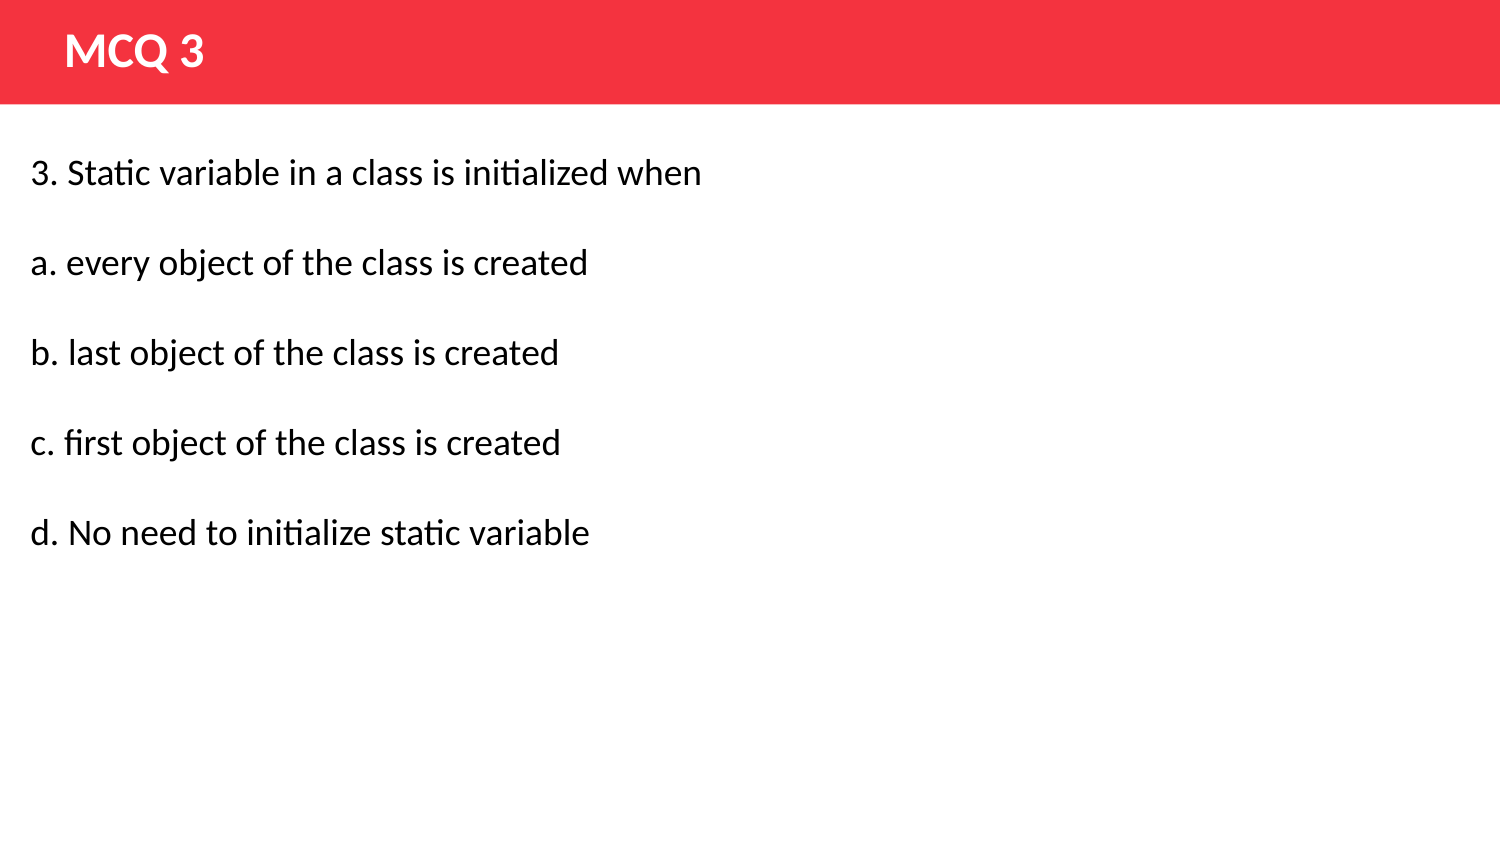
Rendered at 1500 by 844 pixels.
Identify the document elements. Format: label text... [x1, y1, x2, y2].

text_box MCQ 3 [63, 15, 1203, 80]
text_box [0, 0, 1500, 105]
text_box 3. Static variable in a class is initialized when a. every object of the class is created b. last object of the class is created c. first object of the class is created d. No need to initialize static variable [15, 133, 1484, 810]
